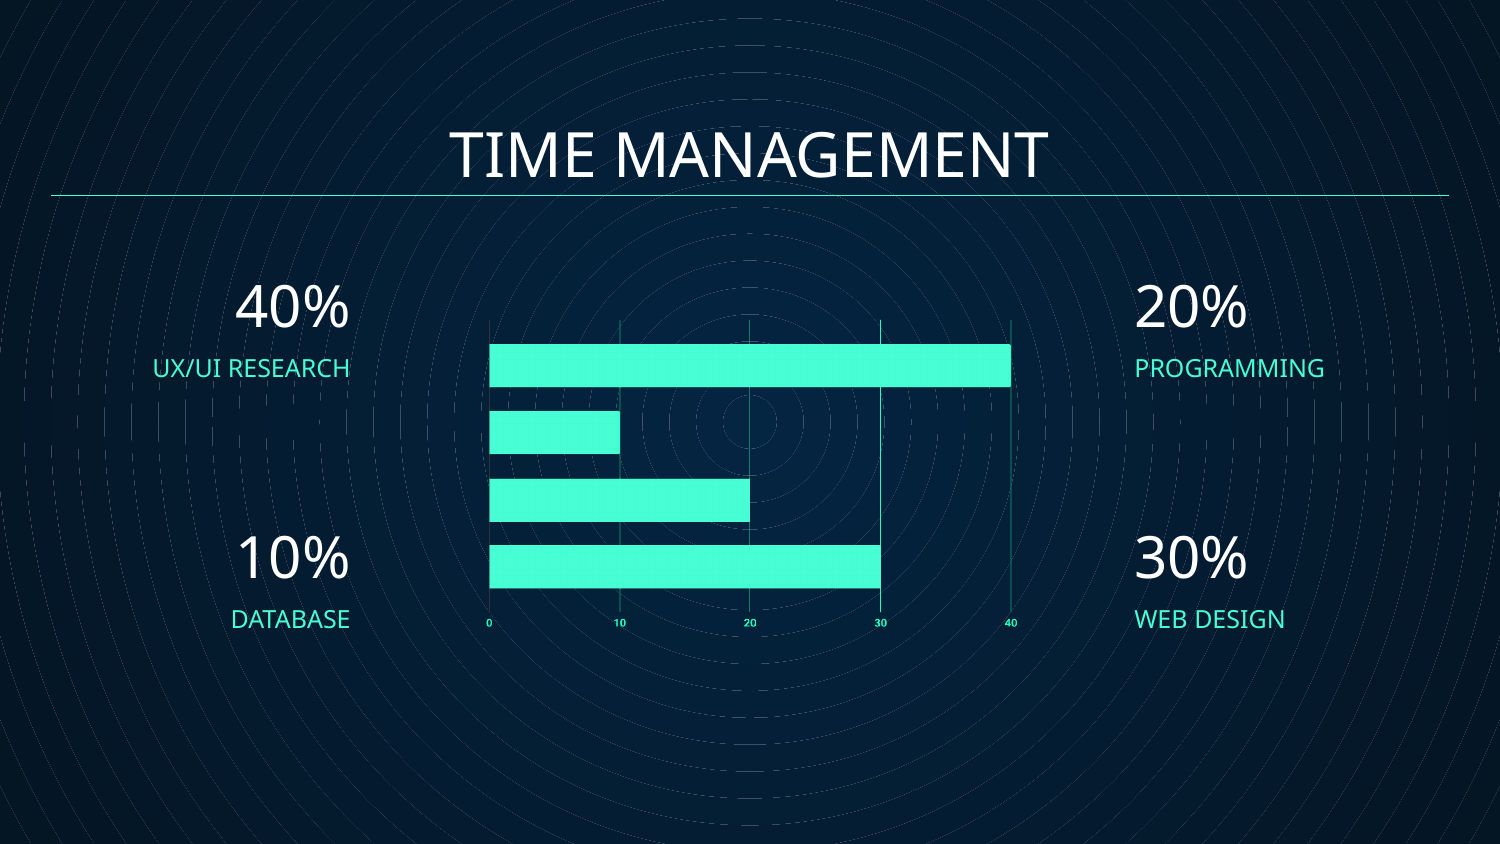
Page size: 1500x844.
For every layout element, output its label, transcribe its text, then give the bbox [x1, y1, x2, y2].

title 10% [172, 505, 366, 589]
title DATABASE [25, 589, 366, 622]
title PROGRAMMING [1119, 337, 1460, 370]
picture [472, 301, 1028, 646]
title 30% [1119, 505, 1313, 589]
title TIME MANAGEMENT [51, 105, 1449, 195]
title TIME MANAGEMENT [51, 202, 1449, 206]
title 20% [1119, 253, 1313, 337]
text_box UX/UI RESEARCH [133, 337, 366, 475]
title WEB DESIGN [1119, 589, 1460, 622]
title 40% [172, 253, 366, 337]
